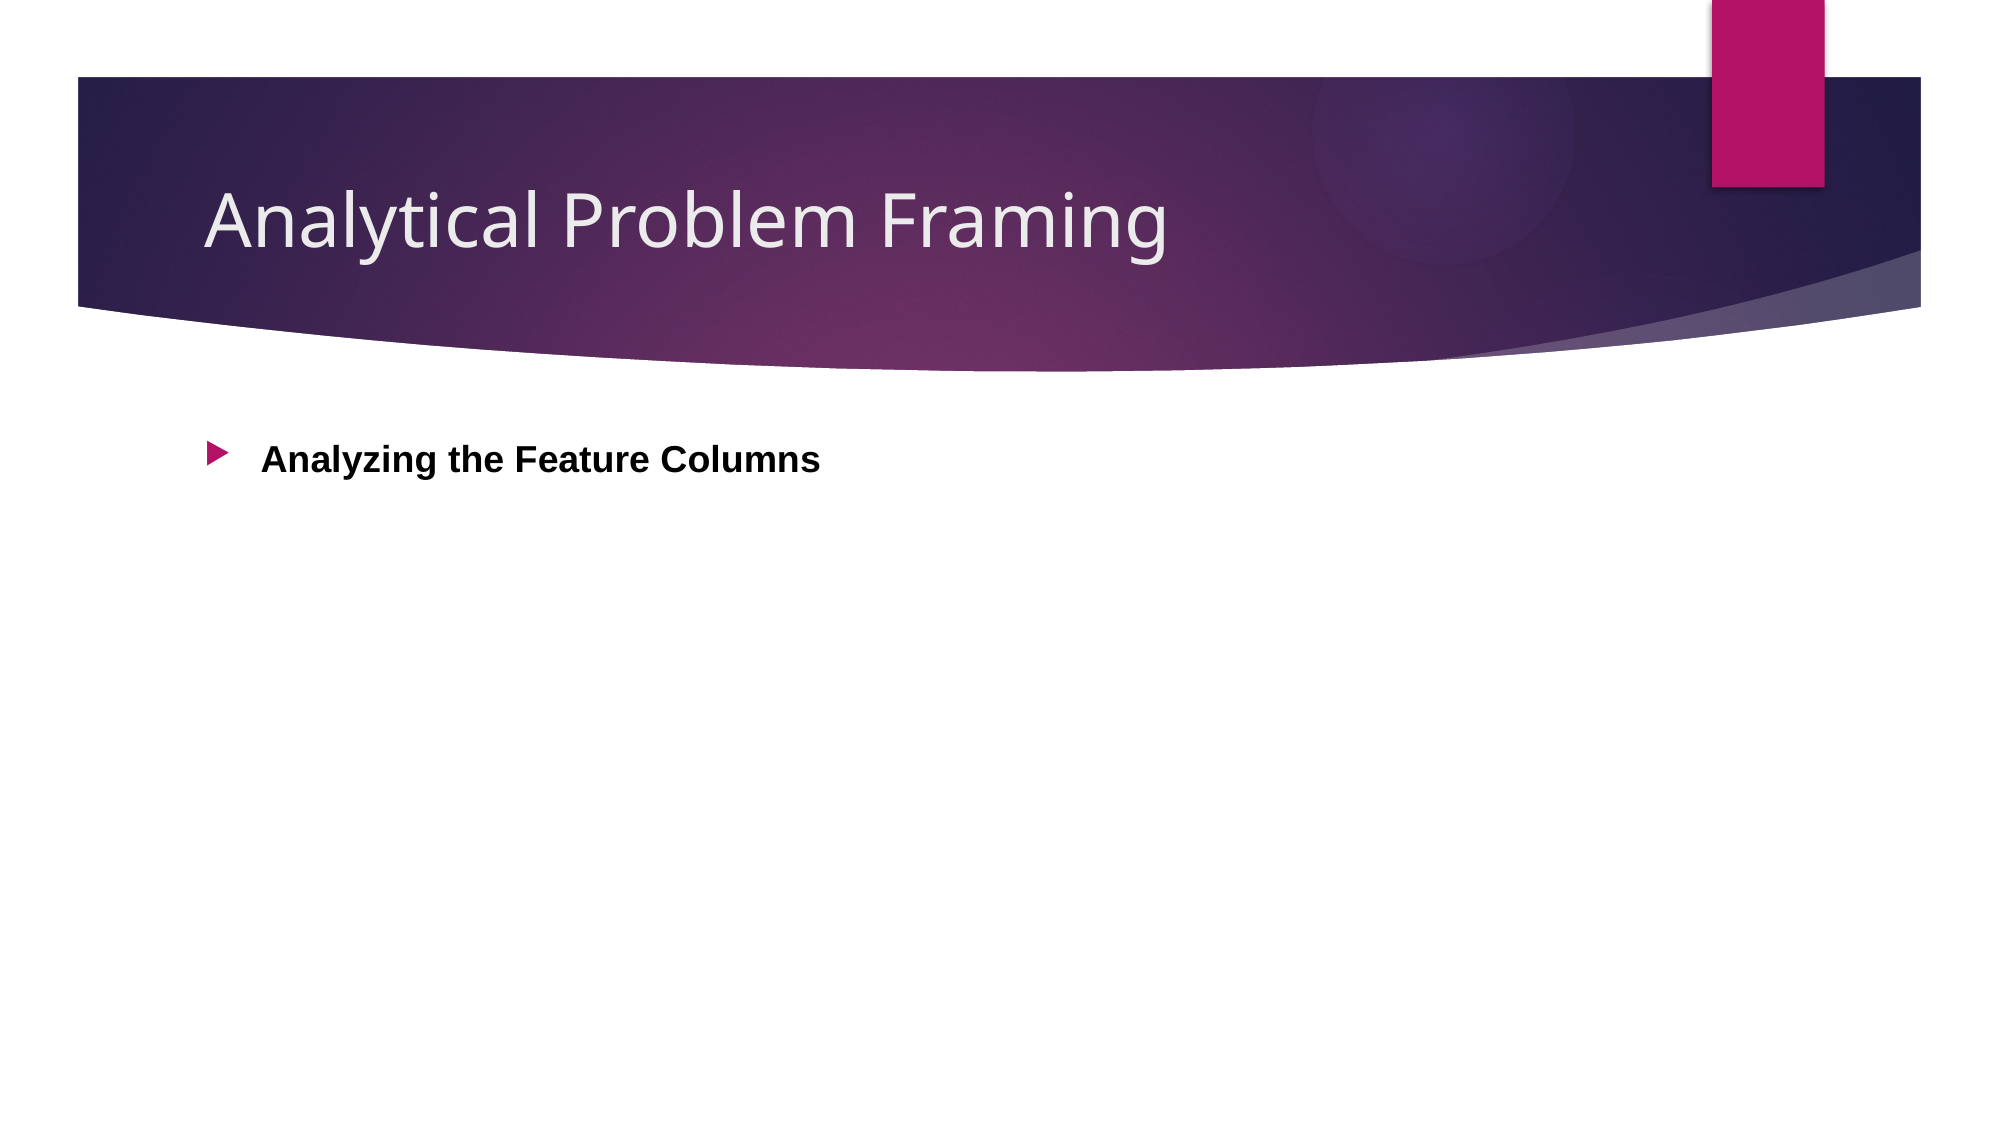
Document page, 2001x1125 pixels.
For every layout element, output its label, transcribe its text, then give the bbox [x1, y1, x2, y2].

title Analytical Problem Framing [189, 159, 1627, 276]
list Analyzing the Feature Columns [189, 427, 1638, 988]
